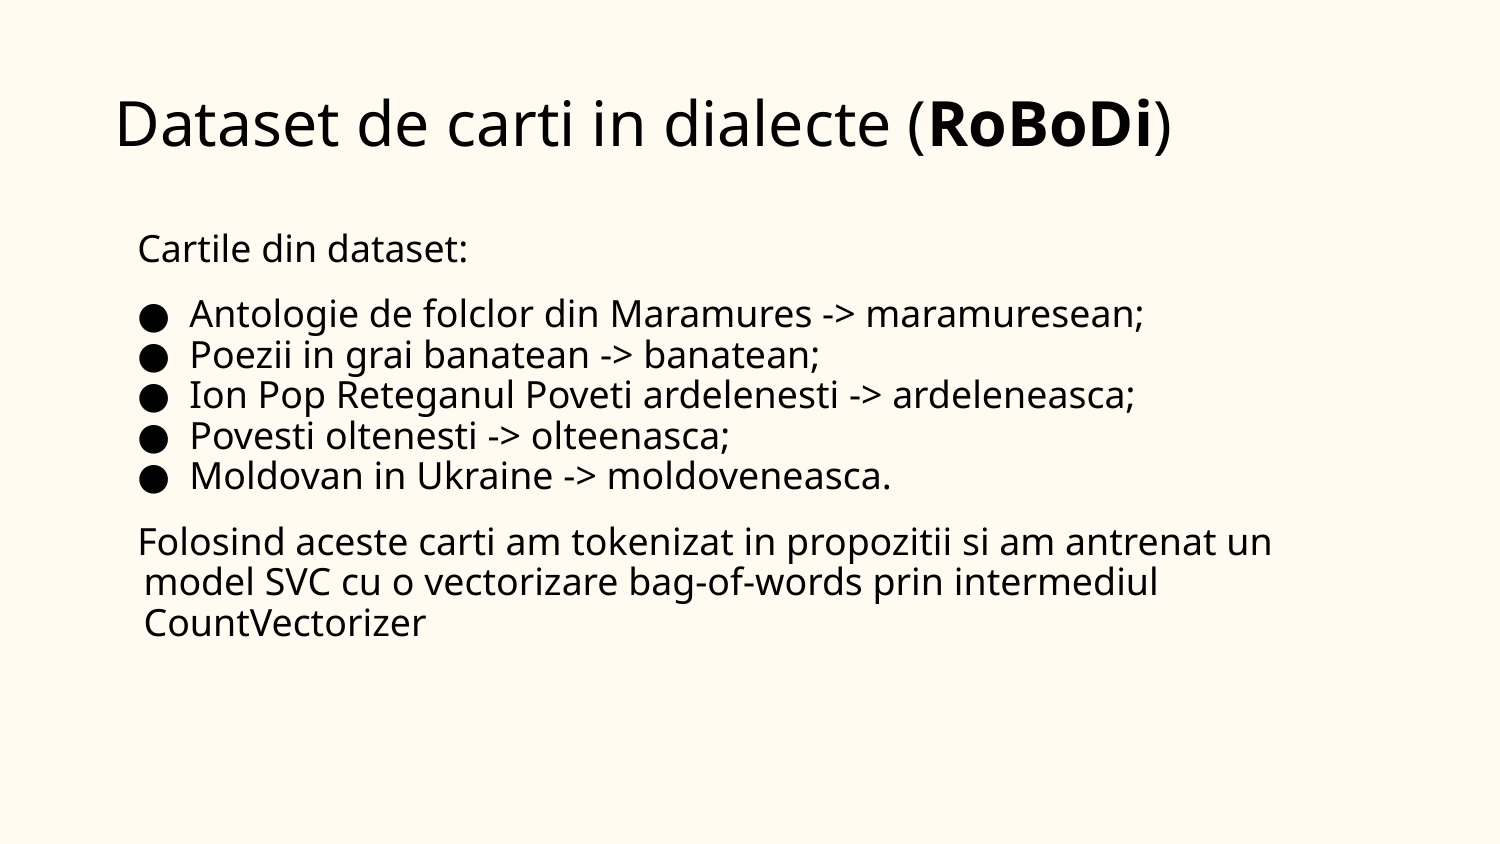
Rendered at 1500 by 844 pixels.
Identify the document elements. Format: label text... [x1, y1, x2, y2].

title Dataset de carti in dialecte (RoBoDi) [103, 44, 1397, 208]
list Cartile din dataset: Antologie de folclor din Maramures -> maramuresean; Poezii in grai banatean -> banatean; Ion Pop Reteganul Poveti ardelenesti -> ardeleneasca; Povesti oltenesti -> olteenasca; Moldovan in Ukraine -> moldoveneasca. Folosind aceste carti am tokenizat in propozitii si am antrenat un model SVC cu o vectorizare bag-of-words prin intermediul CountVectorizer [103, 224, 1397, 760]
